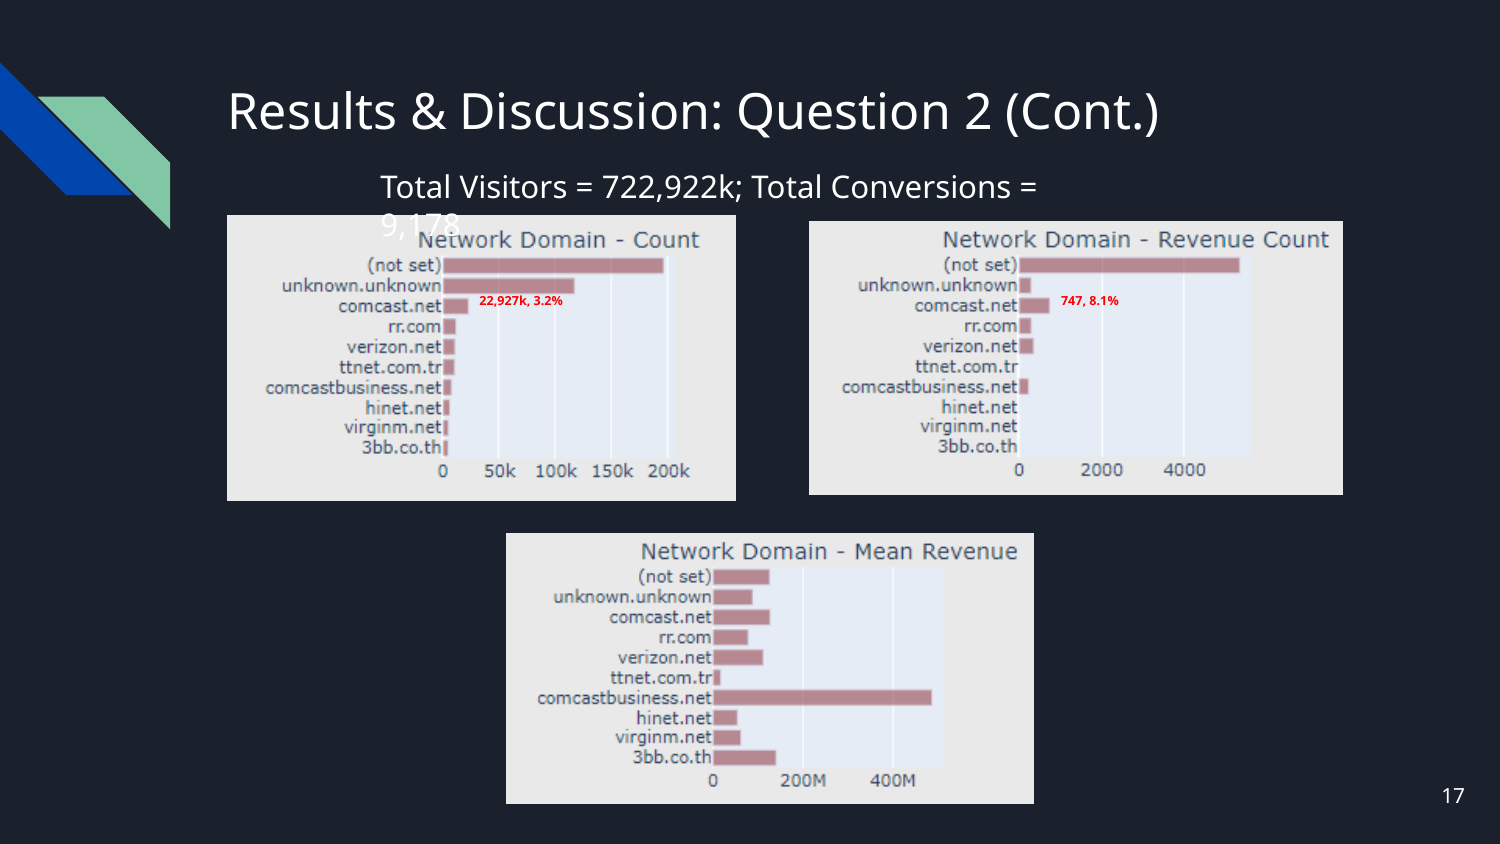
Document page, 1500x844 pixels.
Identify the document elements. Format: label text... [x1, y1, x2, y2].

title Results & Discussion: Question 2 (Cont.) [212, 64, 1368, 215]
picture [506, 533, 1035, 805]
picture [227, 215, 736, 501]
slide_number 17 [1389, 764, 1480, 830]
picture [809, 220, 1343, 495]
text_box Total Visitors = 722,922k; Total Conversions = 9,178 [365, 152, 1140, 258]
